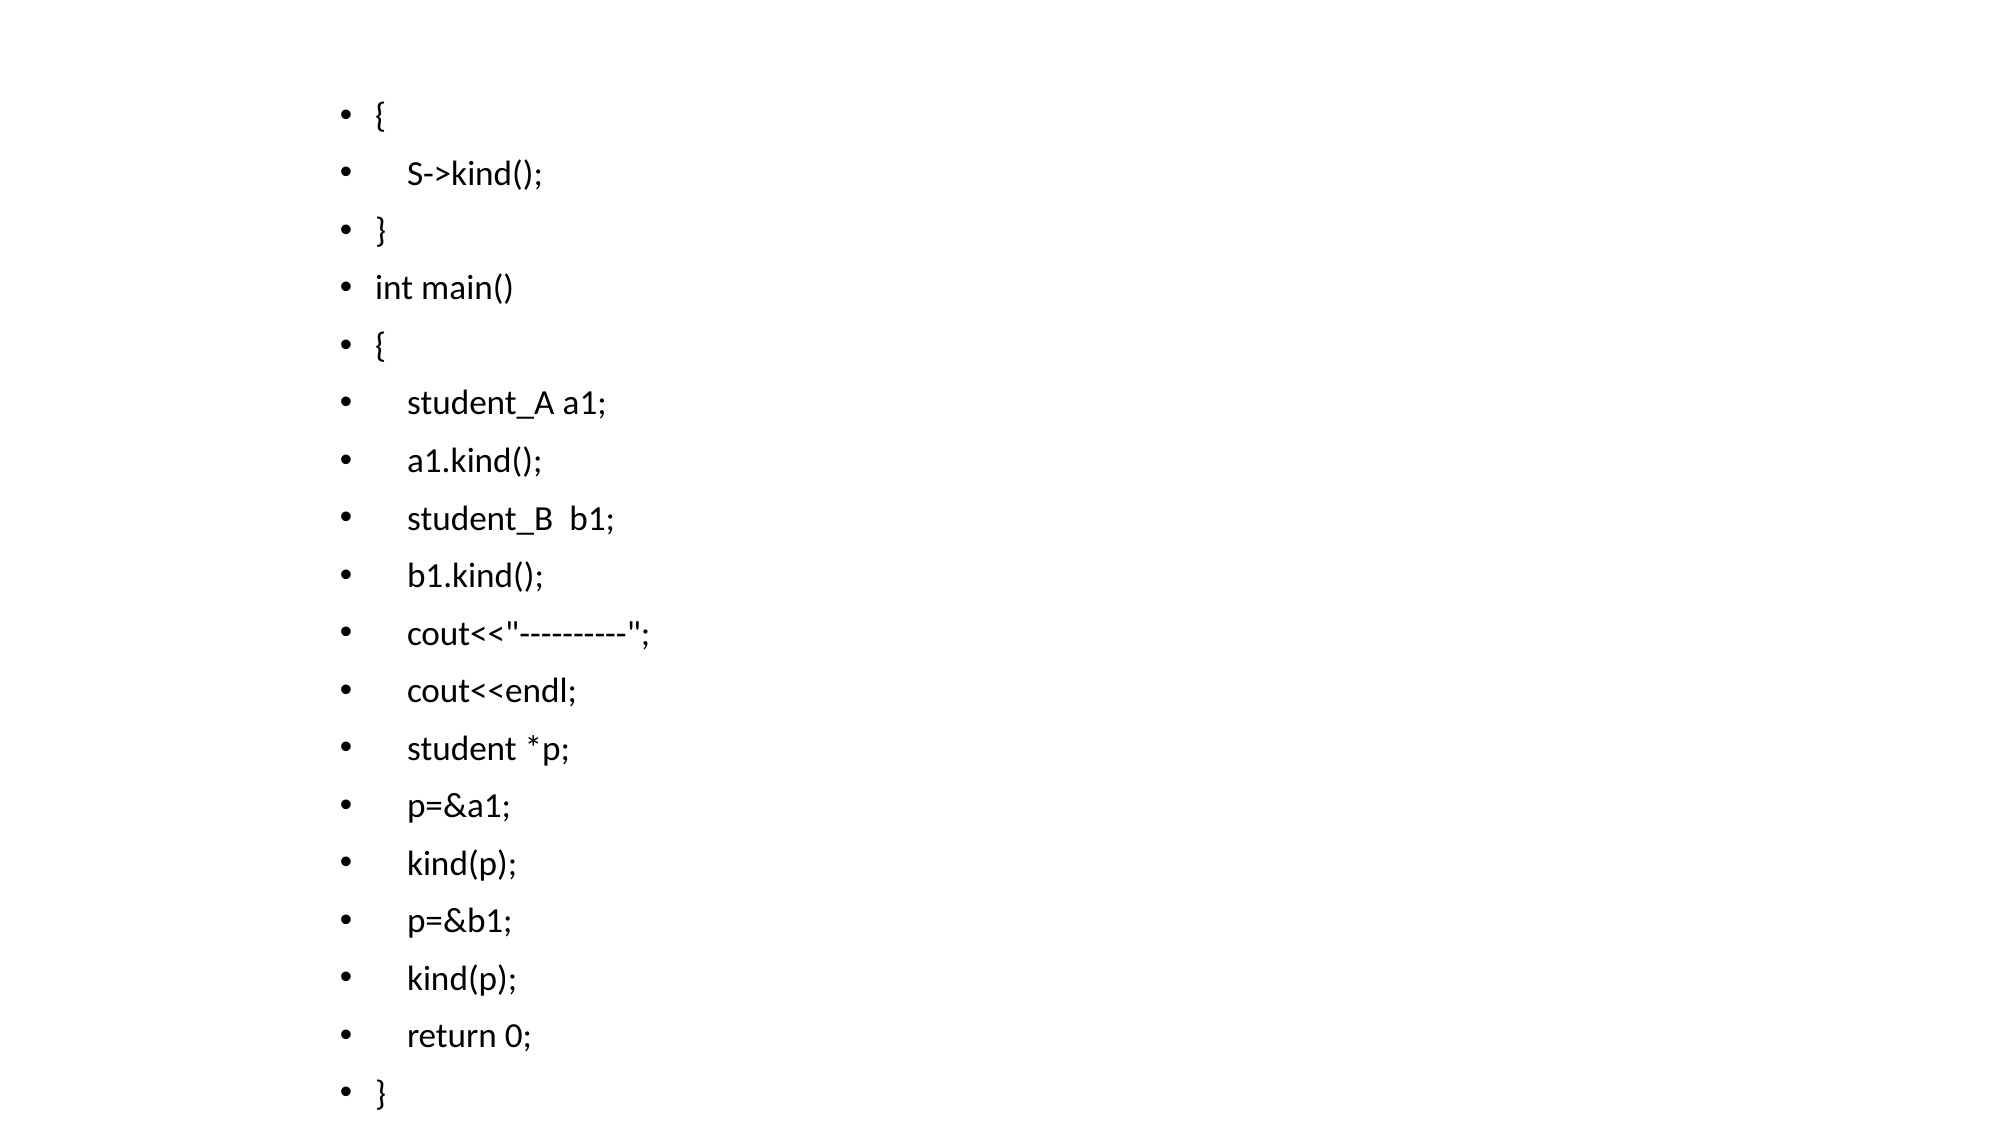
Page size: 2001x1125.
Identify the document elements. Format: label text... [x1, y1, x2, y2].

list { S->kind(); } int main() { student_A a1; a1.kind(); student_B b1; b1.kind(); cout<<"----------"; cout<<endl; student *p; p=&a1; kind(p); p=&b1; kind(p); return 0; } [324, 89, 1675, 1123]
